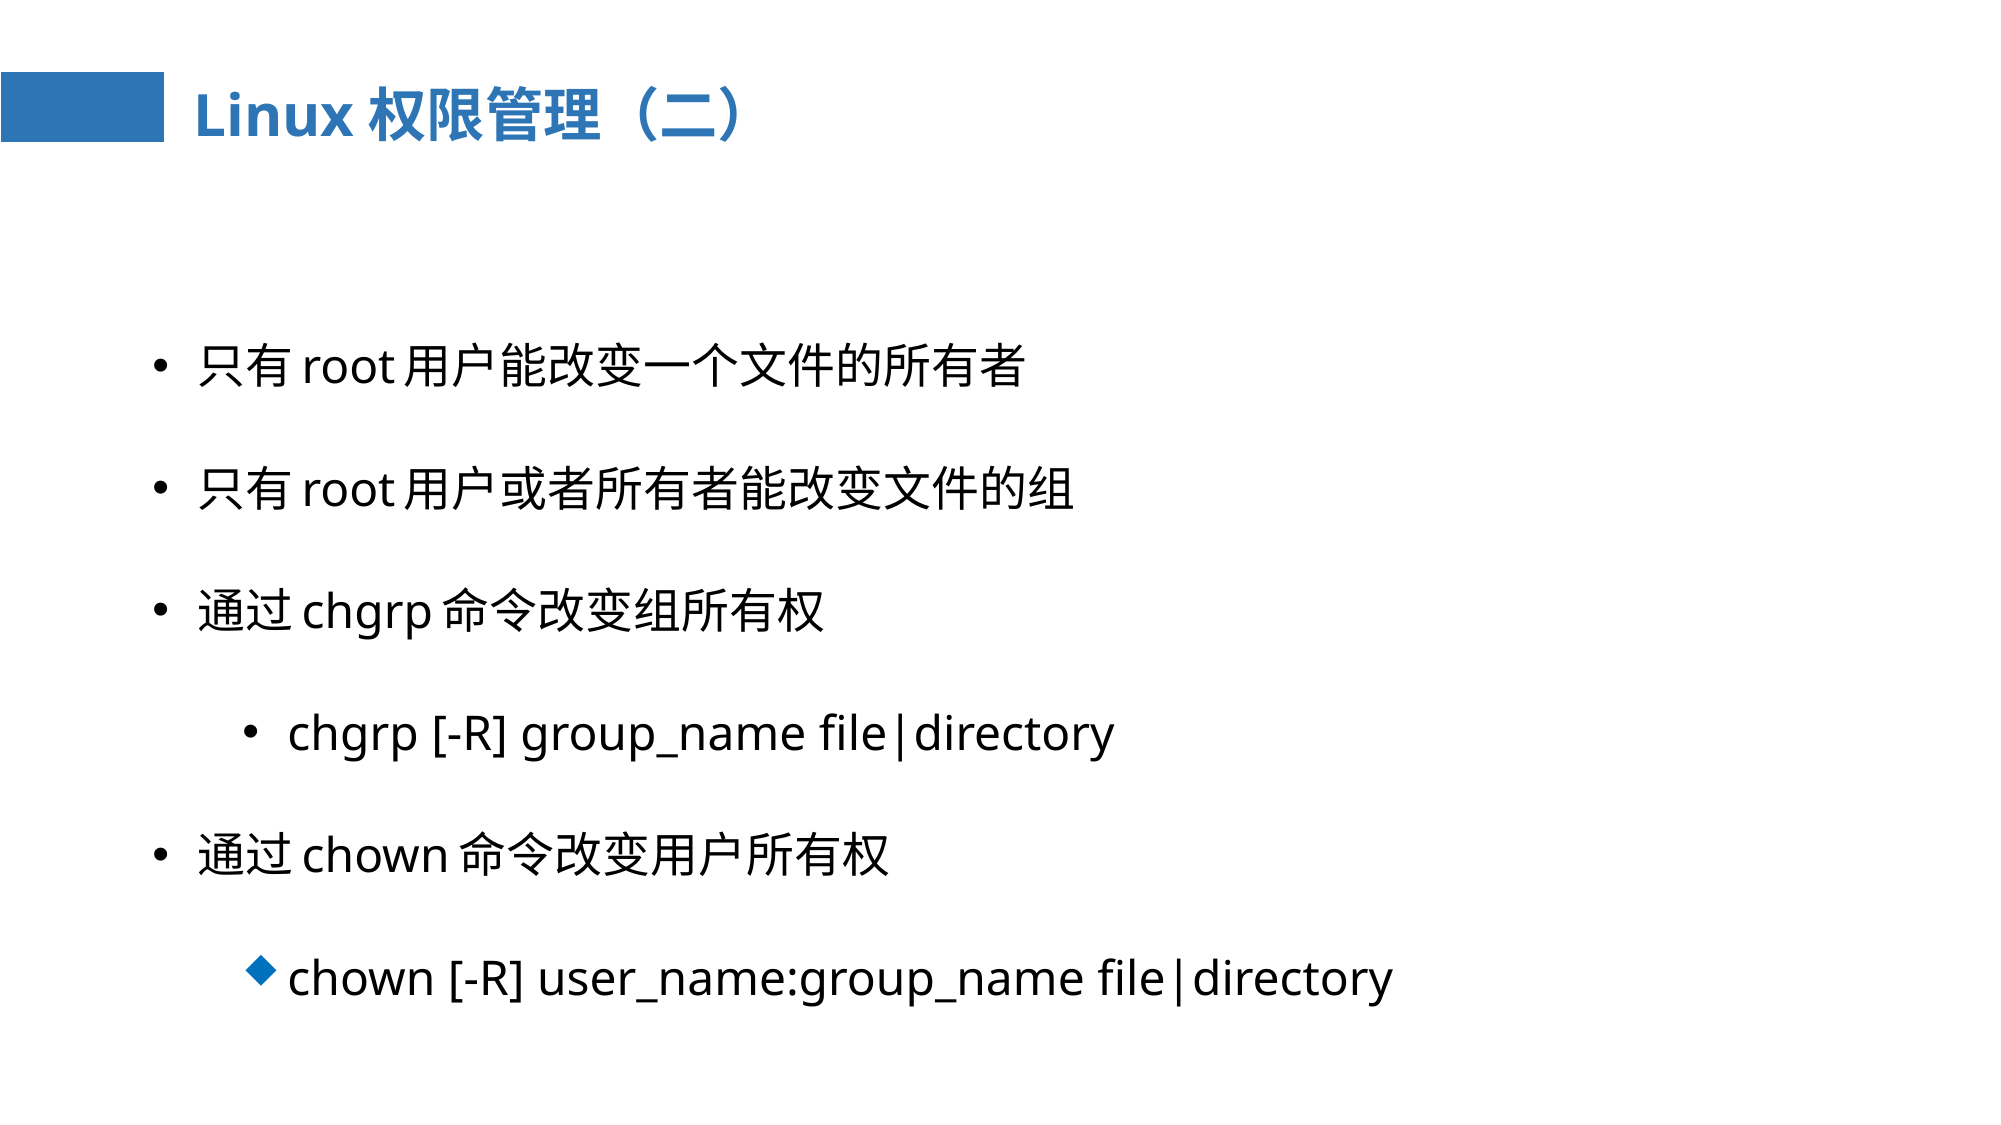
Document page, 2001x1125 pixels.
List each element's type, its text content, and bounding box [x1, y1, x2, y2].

list 只有root用户能改变一个文件的所有者 只有root用户或者所有者能改变文件的组 通过chgrp命令改变组所有权 chgrp [-R] group_name file|directory 通过chown命令改变用户所有权 chown [-R] user_name:group_name file|directory [137, 299, 1863, 1014]
title Linux权限管理（二） [178, 27, 1904, 208]
